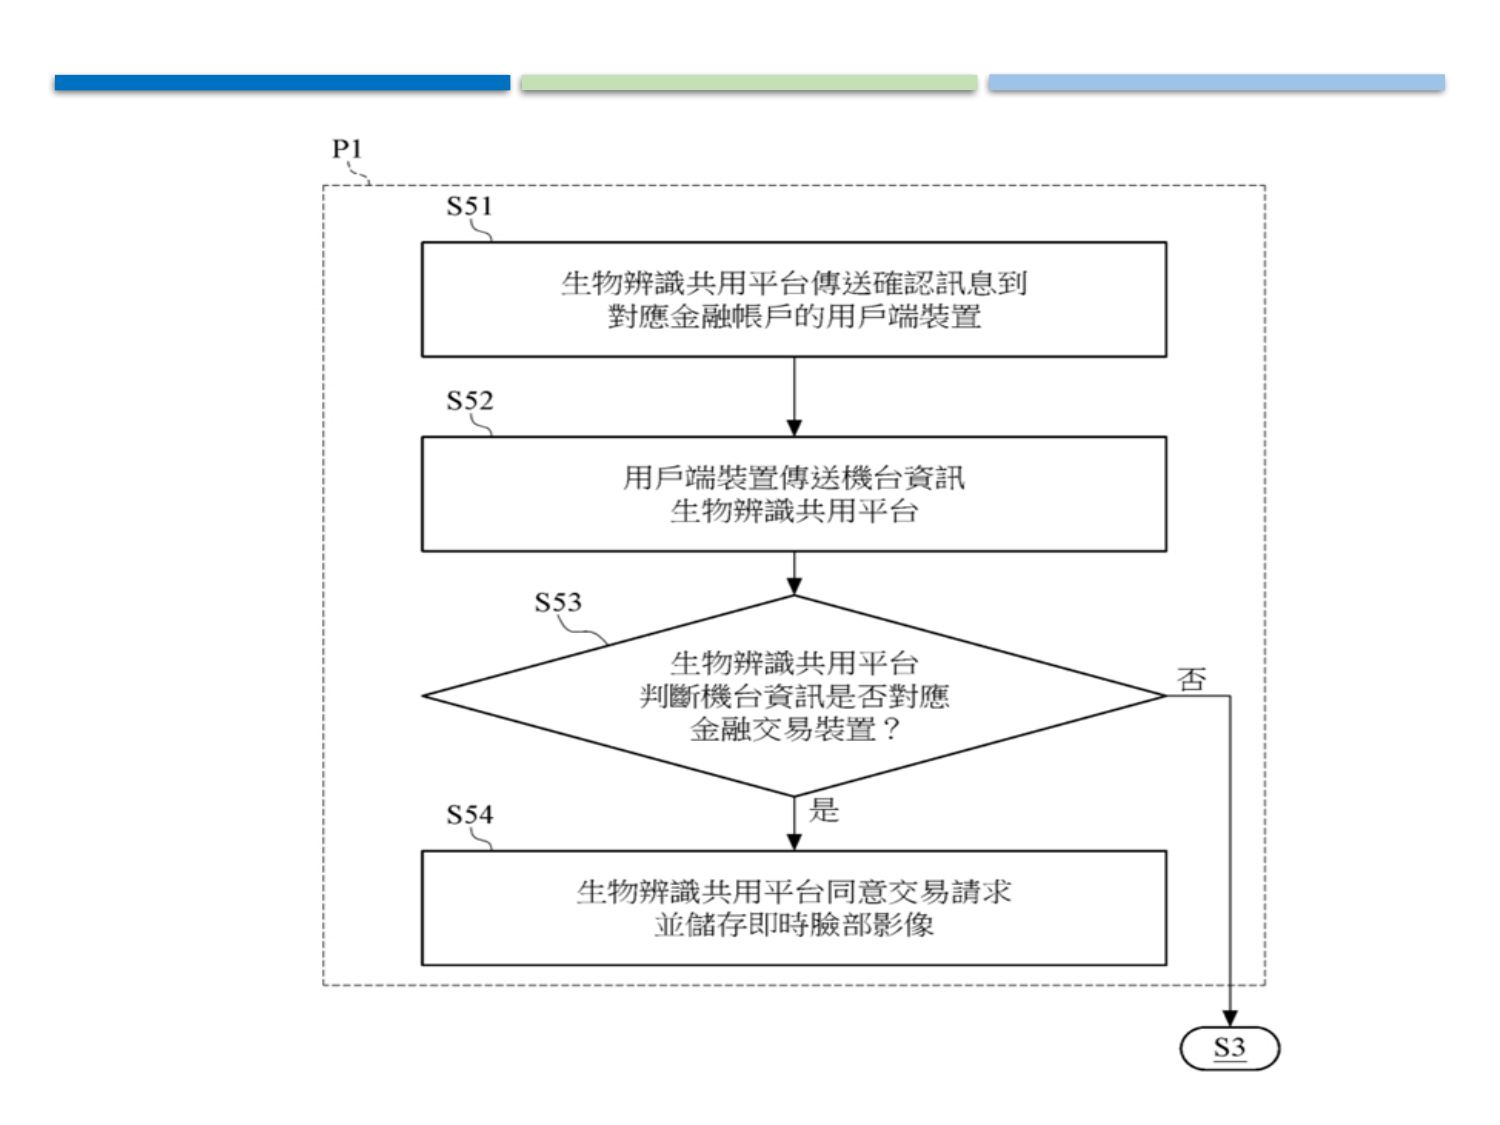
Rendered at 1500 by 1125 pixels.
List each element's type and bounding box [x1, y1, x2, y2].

picture [241, 109, 1340, 1086]
